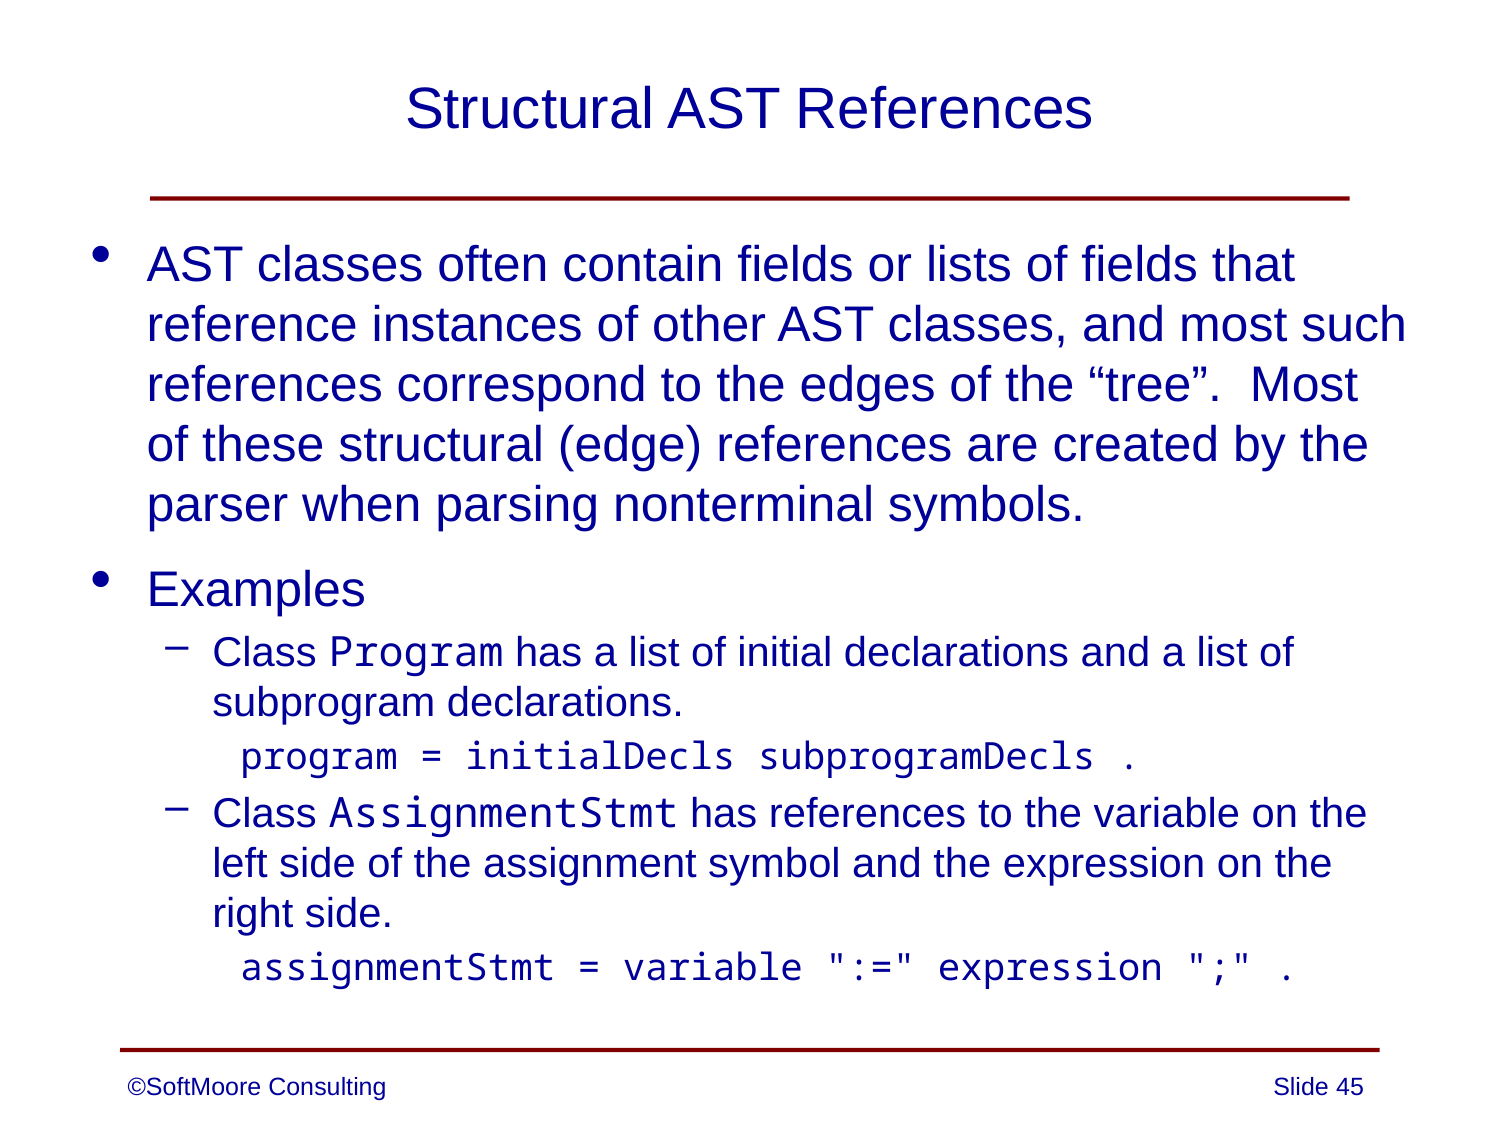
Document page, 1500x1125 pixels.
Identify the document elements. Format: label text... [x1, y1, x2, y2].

list AST classes often contain fields or lists of fields that reference instances of other AST classes, and most such references correspond to the edges of the “tree”. Most of these structural (edge) references are created by the parser when parsing nonterminal symbols. Examples Class Program has a list of initial declarations and a list of subprogram declarations. program = initialDecls subprogramDecls . Class AssignmentStmt has references to the variable on the left side of the assignment symbol and the expression on the right side. assignmentStmt = variable ":=" expression ";" . [74, 223, 1425, 1034]
slide_number Slide 45 [1078, 1061, 1380, 1109]
title Structural AST References [149, 22, 1350, 188]
footer ©SoftMoore Consulting [111, 1061, 563, 1109]
